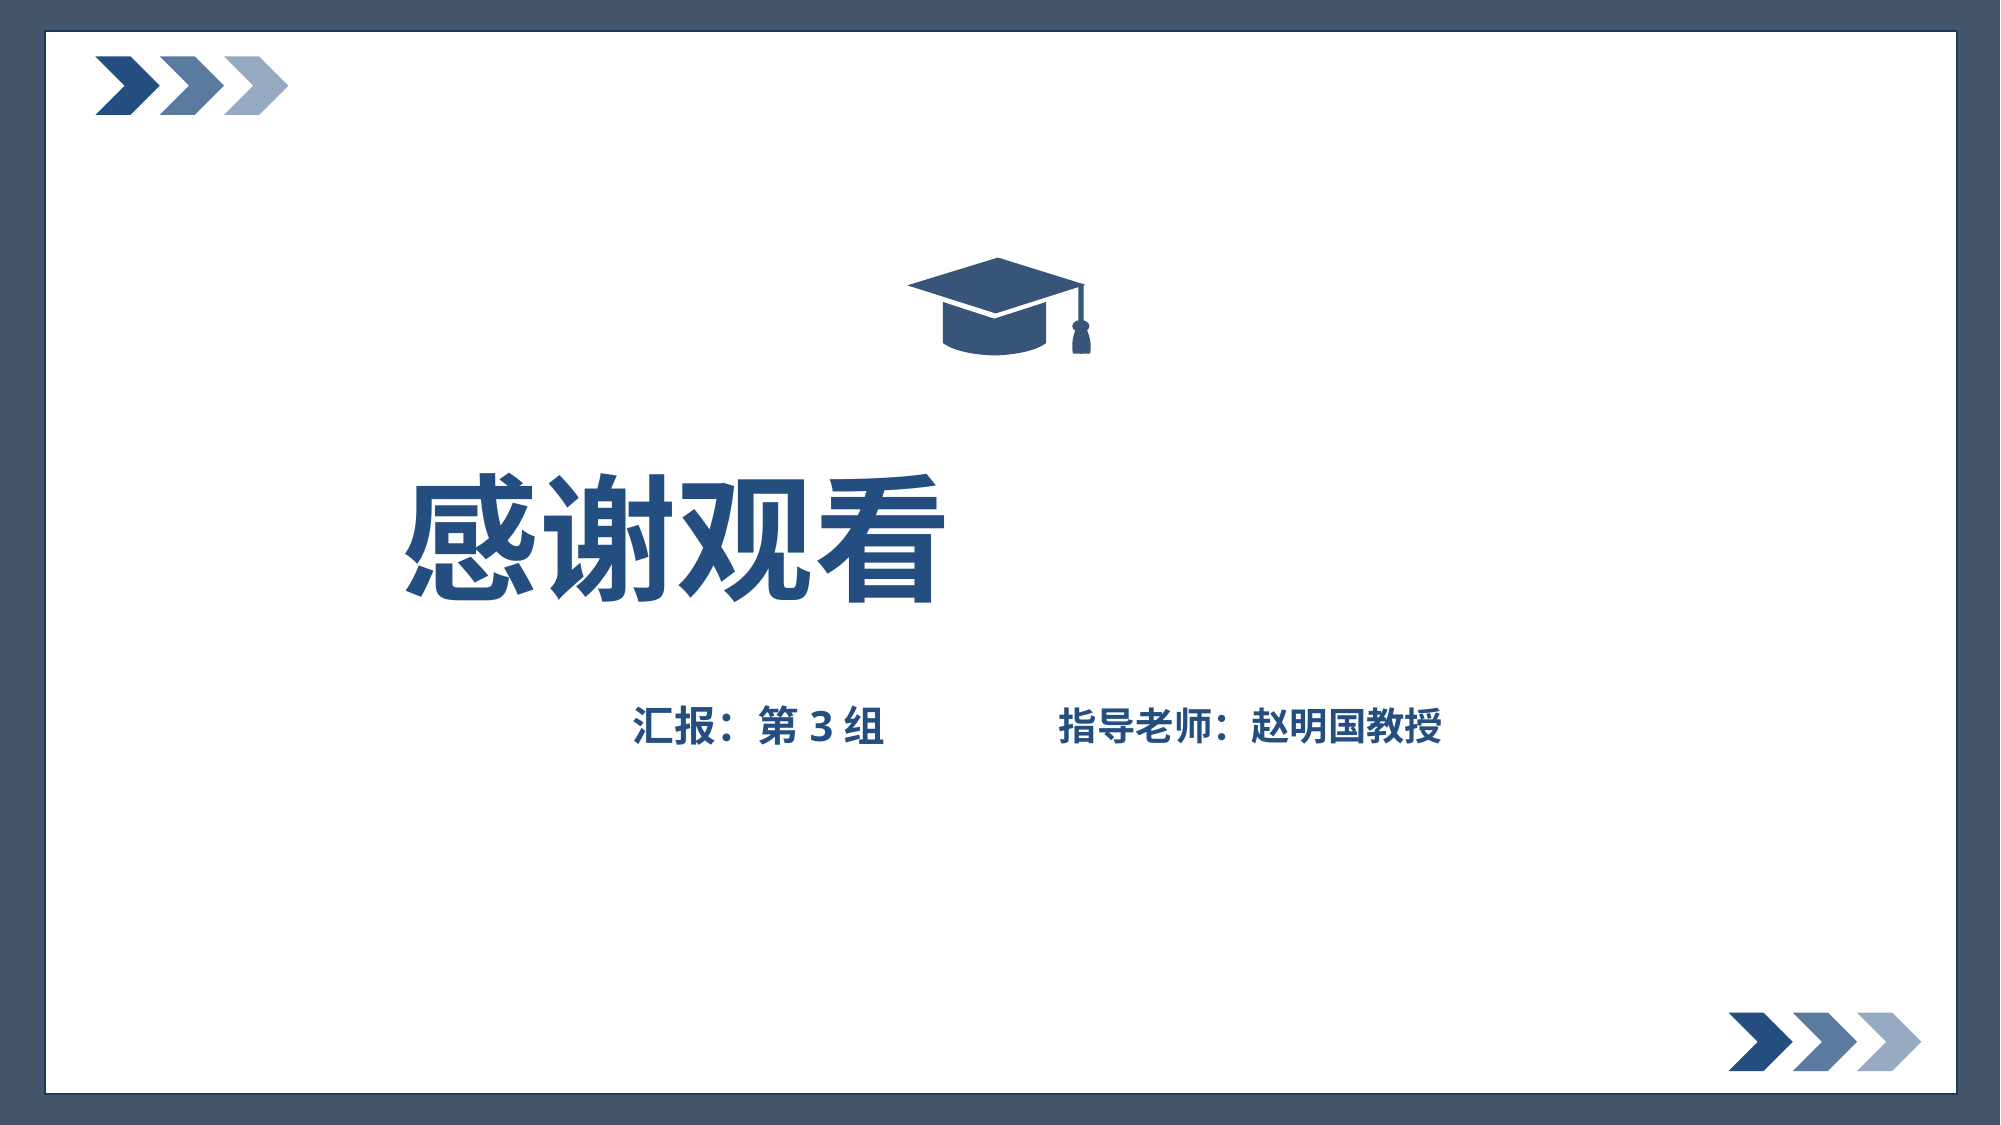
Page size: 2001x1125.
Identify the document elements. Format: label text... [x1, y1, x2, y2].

list 汇报：第3组 [556, 678, 962, 762]
list 指导老师：赵明国教授 [1032, 678, 1471, 762]
title 感谢观看 [386, 422, 1614, 648]
